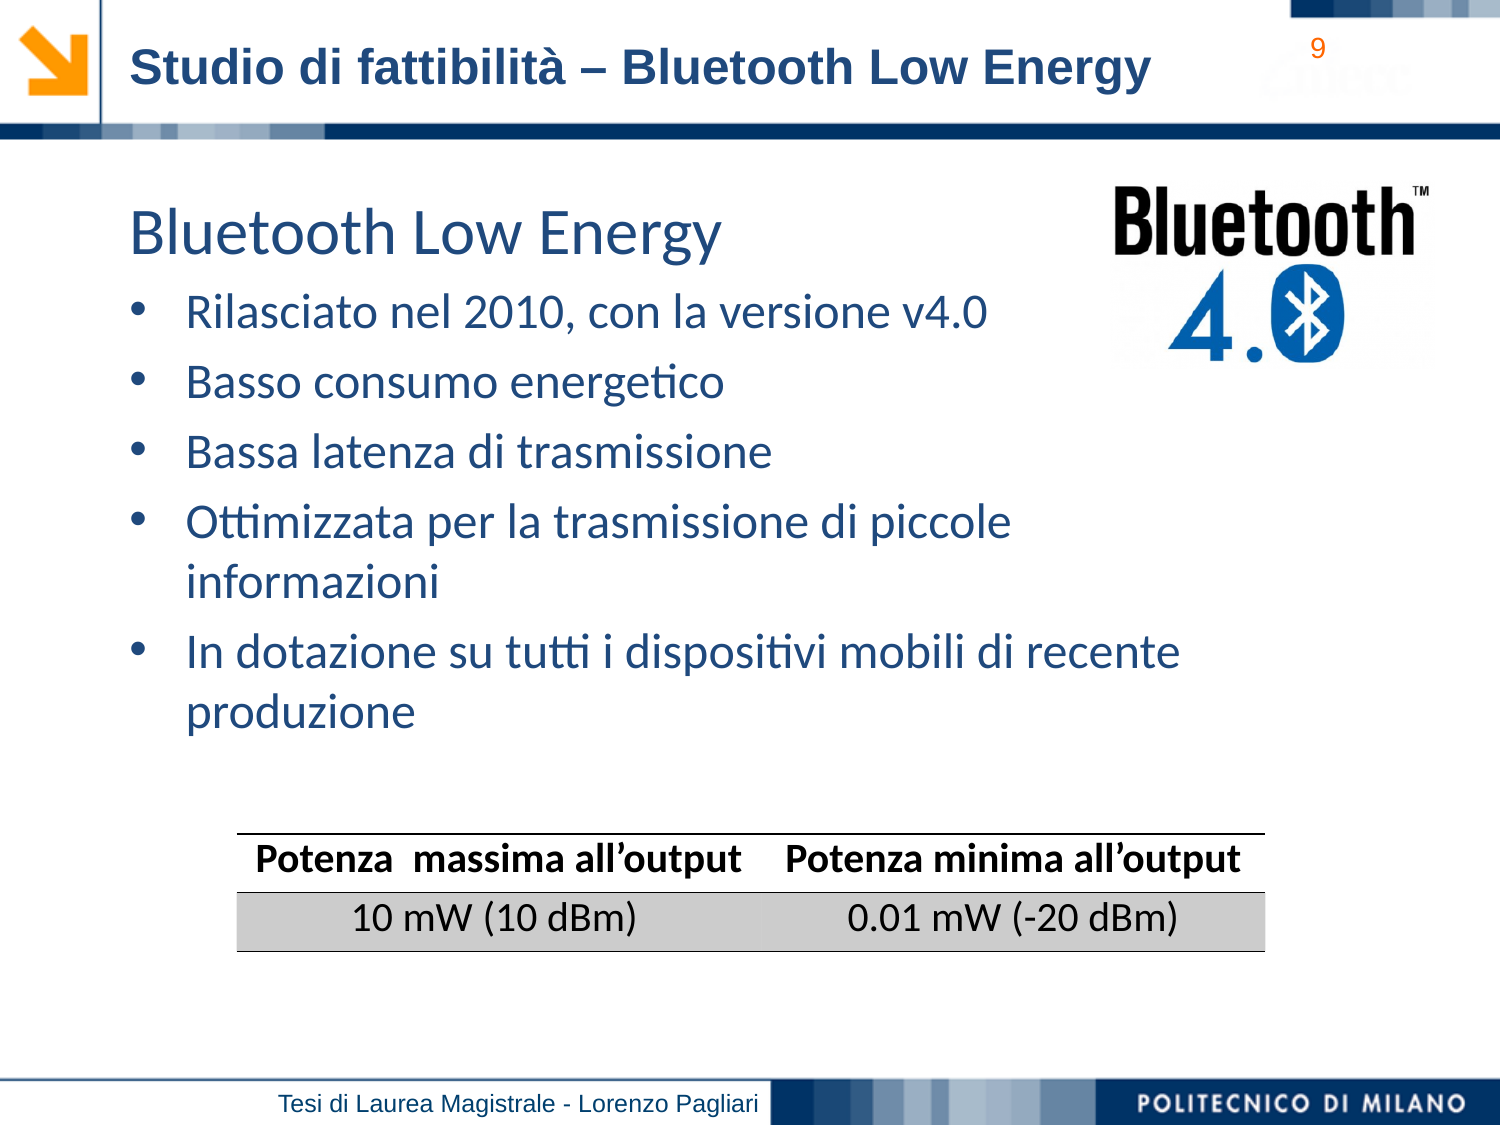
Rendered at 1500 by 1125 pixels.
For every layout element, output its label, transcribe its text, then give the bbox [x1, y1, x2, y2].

list Studio di fattibilità – Bluetooth Low Energy [114, 26, 1273, 111]
table_header Potenza massima all’output [237, 835, 762, 892]
picture [0, 0, 1500, 1125]
table_header Potenza minima all’output [762, 835, 1265, 892]
table_cell 10 mW (10 dBm) [237, 893, 762, 951]
table_cell 0.01 mW (-20 dBm) [762, 893, 1265, 951]
list Bluetooth Low Energy Rilasciato nel 2010, con la versione v4.0 Basso consumo energetico Bassa latenza di trasmissione Ottimizzata per la trasmissione di piccole informazioni In dotazione su tutti i dispositivi mobili di recente produzione [114, 181, 1273, 1042]
